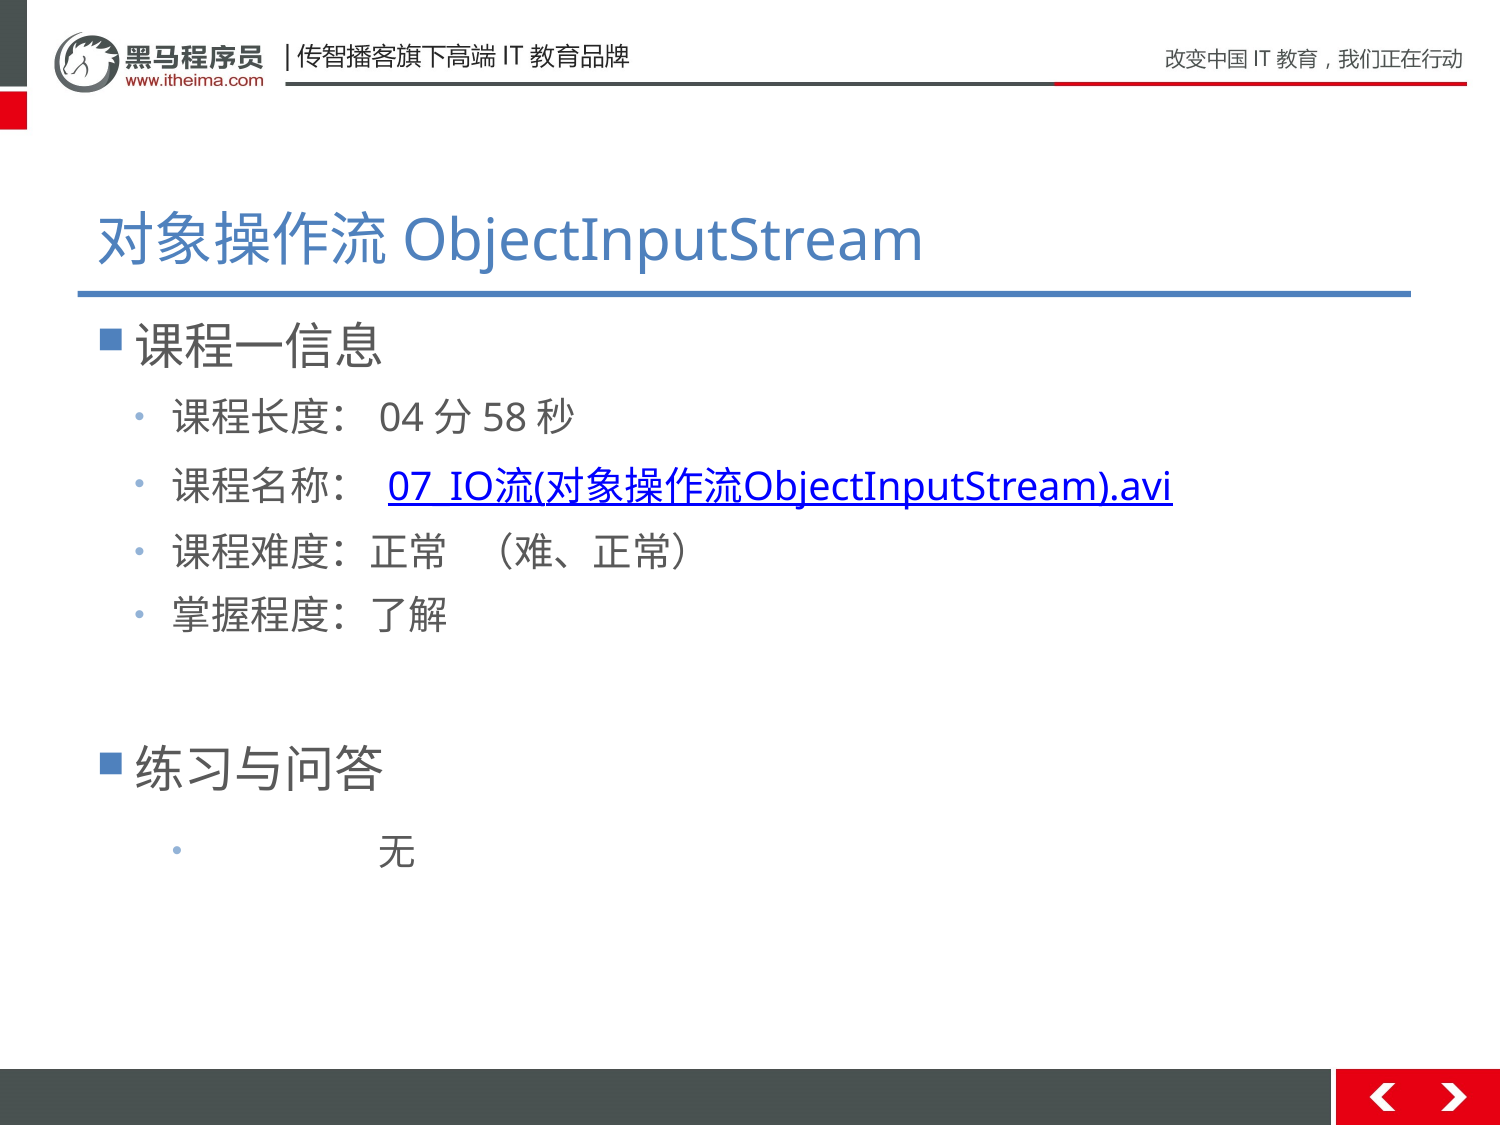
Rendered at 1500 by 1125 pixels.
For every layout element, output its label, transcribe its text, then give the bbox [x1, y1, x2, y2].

list 课程一信息 课程长度：04分58秒 课程名称： 07_IO流(对象操作流ObjectInputStream).avi 课程难度：正常 （难、正常） 掌握程度：了解 练习与问答 无 [81, 313, 1416, 1043]
picture [0, 0, 1500, 1125]
title 对象操作流ObjectInputStream [81, 162, 1416, 280]
